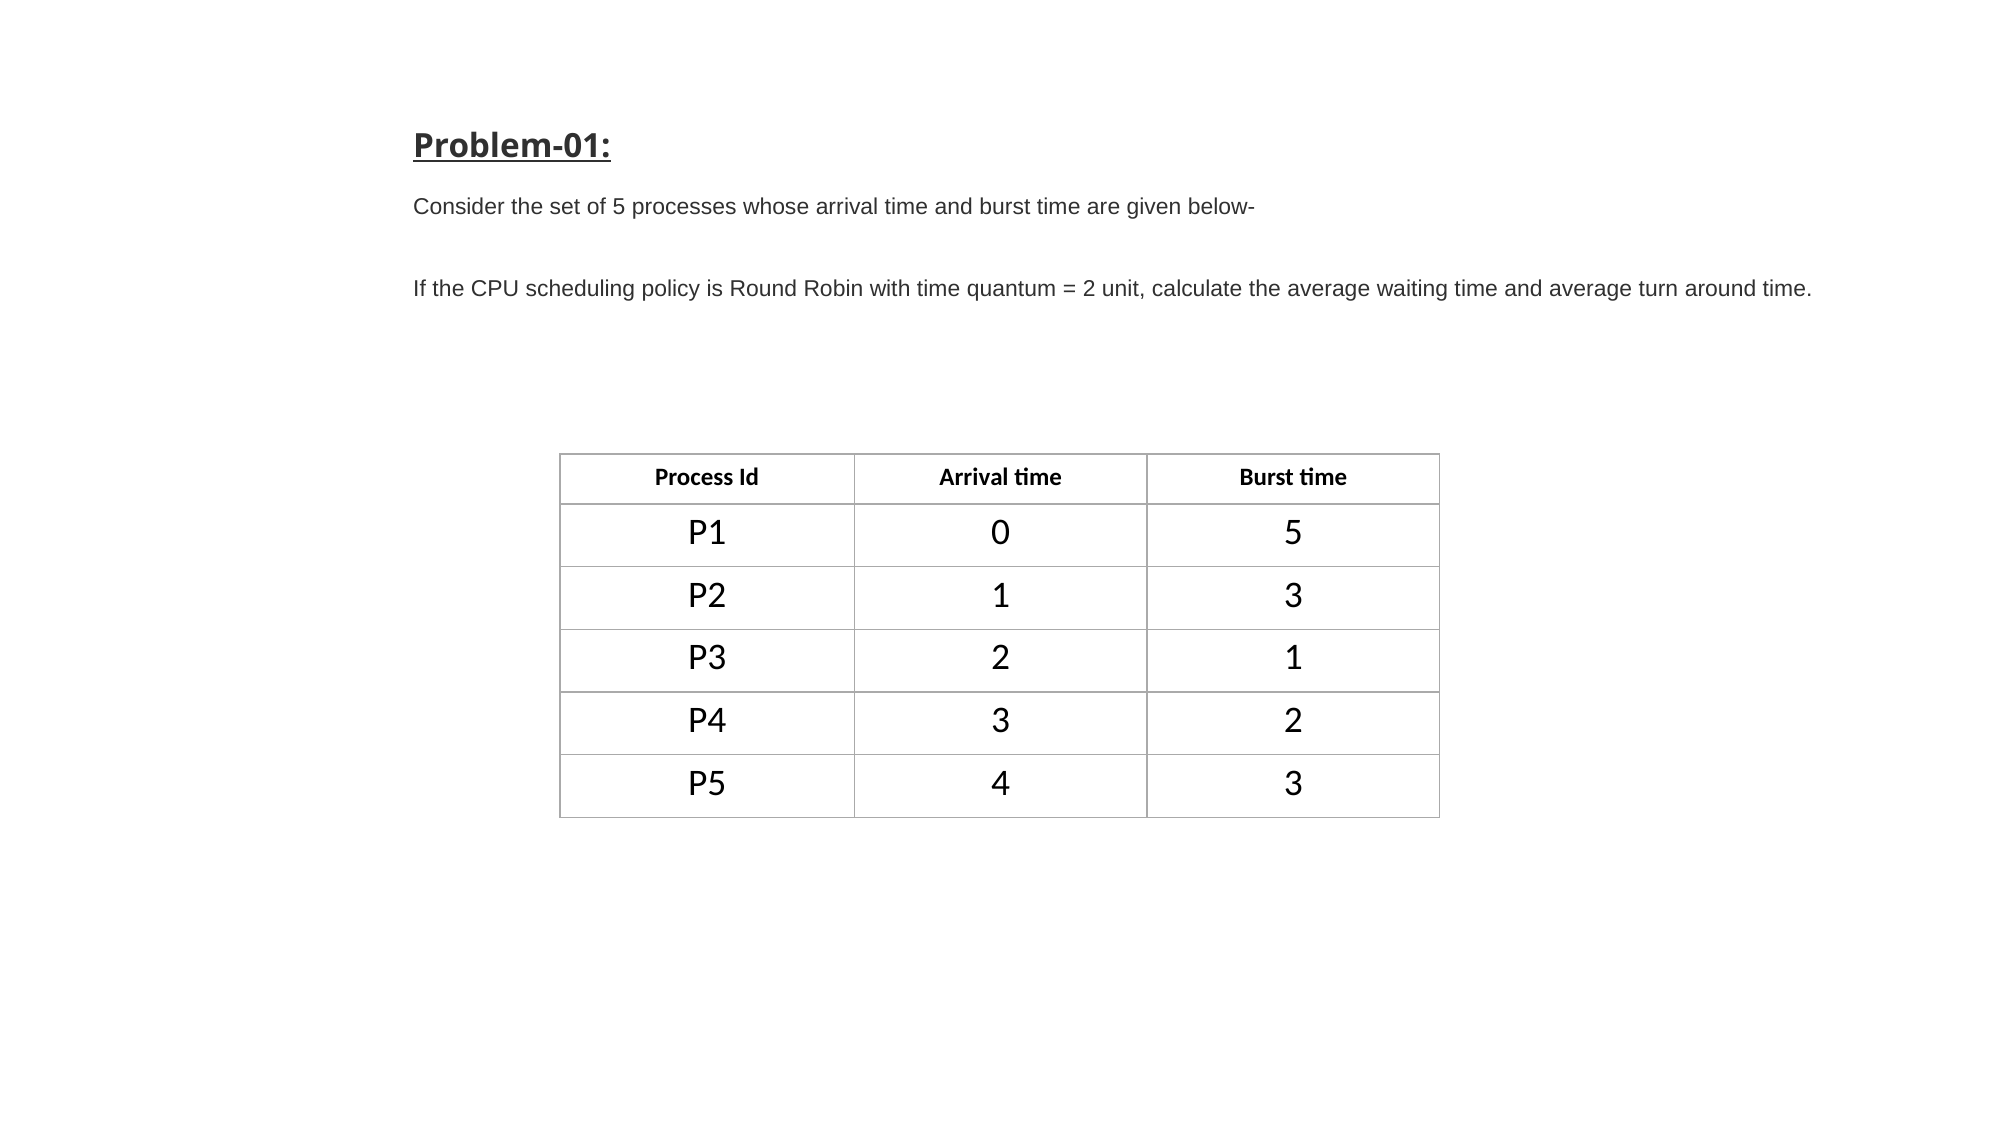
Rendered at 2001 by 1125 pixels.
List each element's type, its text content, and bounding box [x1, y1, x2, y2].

table_cell 5 [1148, 505, 1439, 566]
table_cell 0 [855, 505, 1146, 566]
table_cell 2 [855, 630, 1146, 691]
table_cell 2 [1148, 693, 1439, 754]
table_header Arrival time [855, 455, 1146, 503]
table_header Process Id [561, 455, 854, 503]
table_cell 3 [855, 693, 1146, 754]
text_box Problem-01: Consider the set of 5 processes whose arrival time and burst time are given below- If the CPU scheduling policy is Round Robin with time quantum = 2 unit, calculate the average waiting time and average turn around time. [413, 123, 1814, 329]
table_cell 3 [1148, 755, 1439, 817]
table_cell P5 [561, 755, 854, 817]
table_cell 1 [855, 567, 1146, 629]
table_cell 3 [1148, 567, 1439, 629]
table_cell P4 [561, 693, 854, 754]
table_cell P1 [561, 505, 854, 566]
table_cell P2 [561, 567, 854, 629]
table_header Burst time [1148, 455, 1439, 503]
table_cell 1 [1148, 630, 1439, 691]
table_cell 4 [855, 755, 1146, 817]
table_cell P3 [561, 630, 854, 691]
